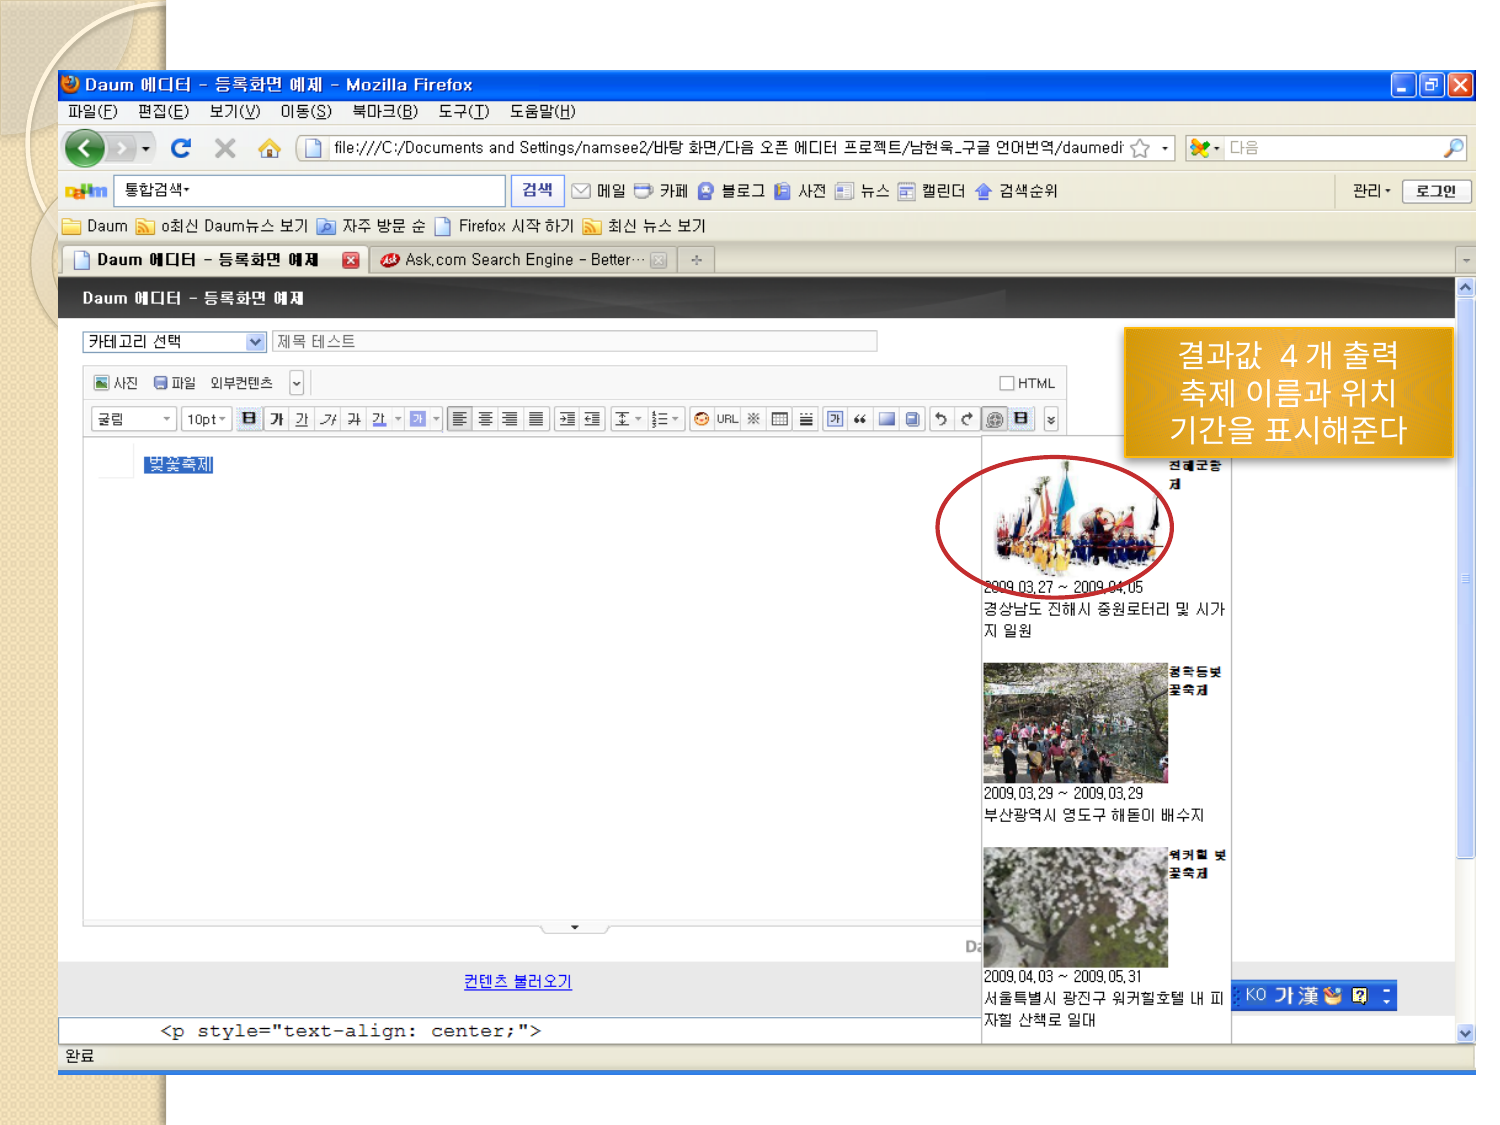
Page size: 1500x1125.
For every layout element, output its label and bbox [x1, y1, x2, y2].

picture [58, 70, 1477, 1075]
